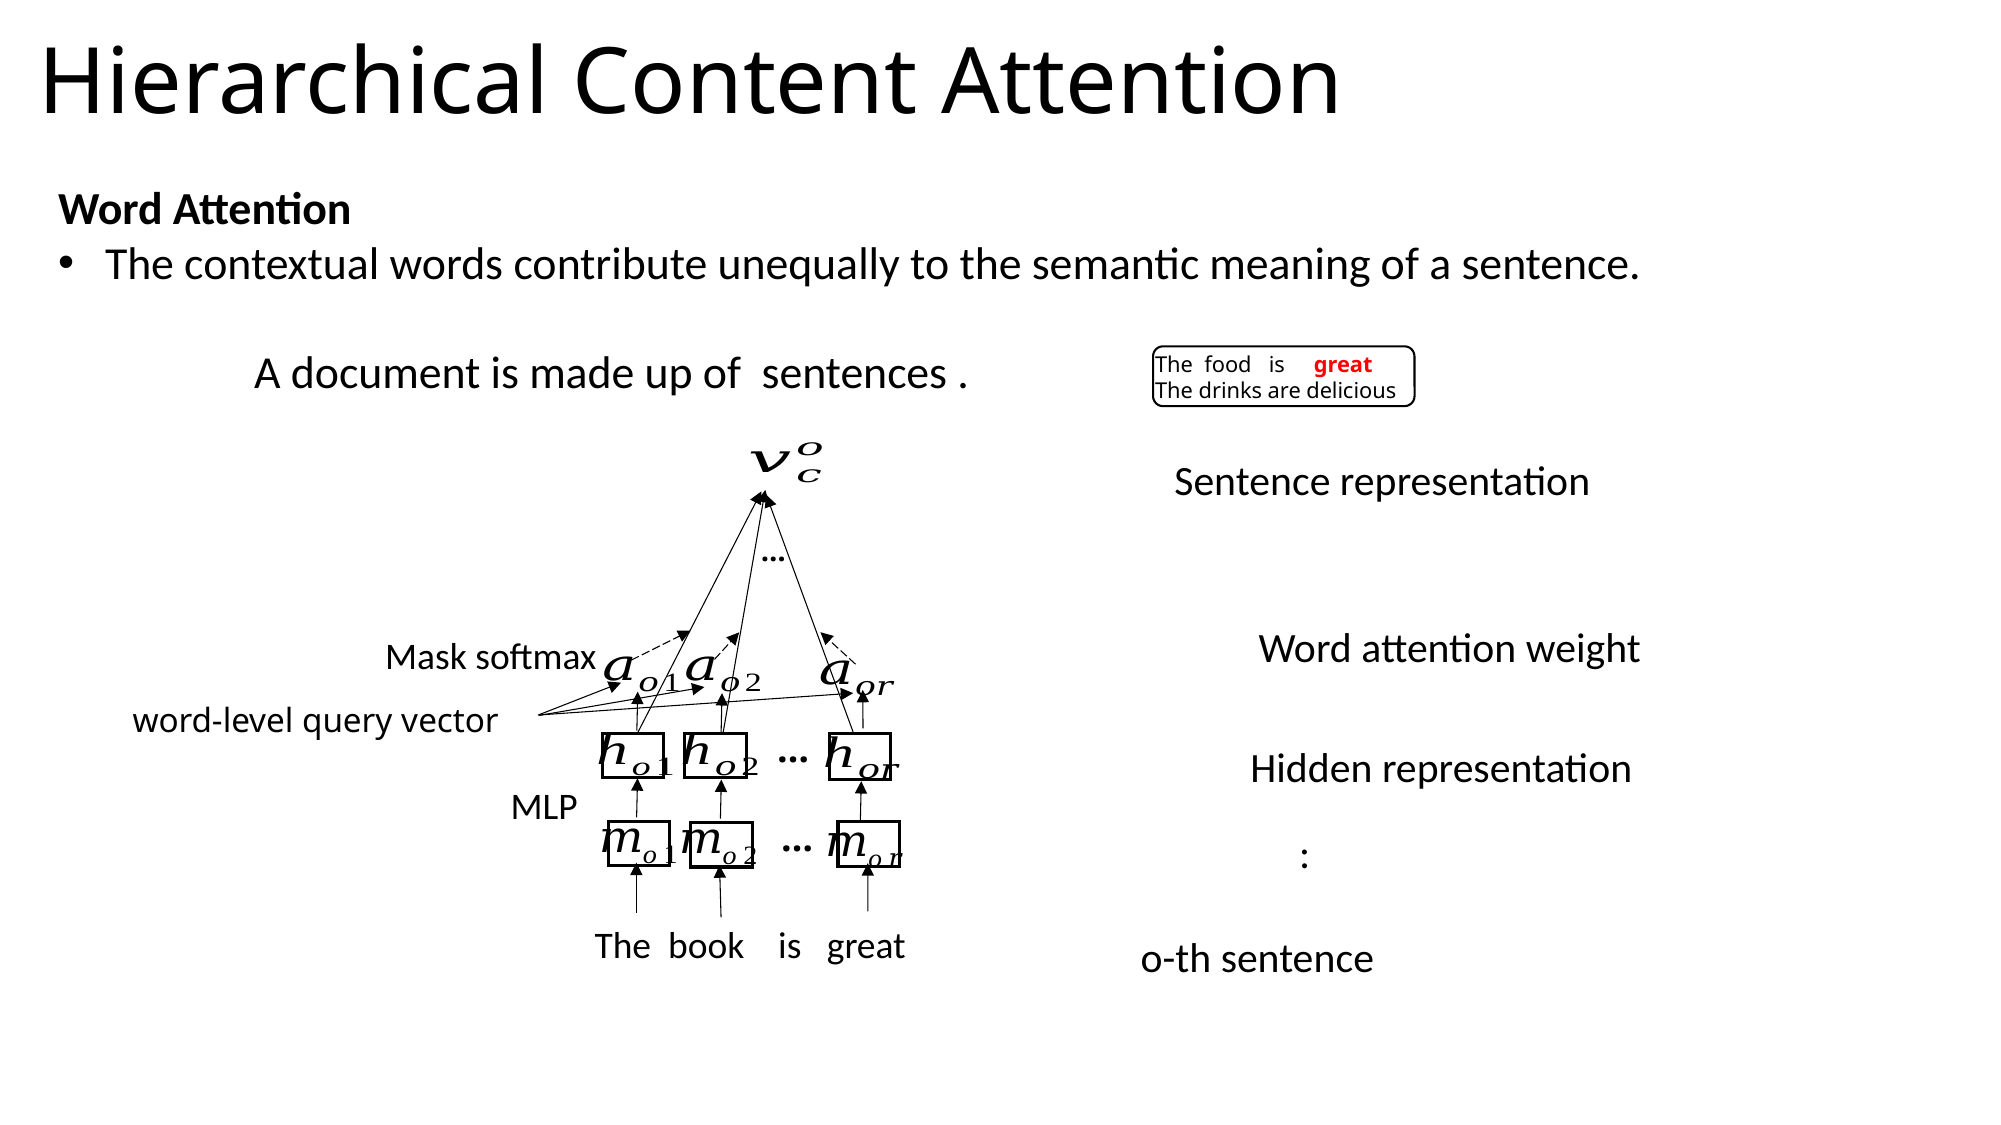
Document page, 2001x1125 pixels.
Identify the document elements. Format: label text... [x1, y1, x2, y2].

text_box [360, 613, 1911, 733]
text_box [495, 733, 1894, 835]
text_box Word Attention The contextual words contribute unequally to the semantic meaning of a sentence. [43, 171, 1800, 297]
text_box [608, 806, 1621, 918]
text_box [631, 432, 1776, 613]
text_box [1140, 343, 1455, 415]
title Hierarchical Content Attention [23, 18, 1749, 148]
text_box The book is great [579, 913, 967, 974]
